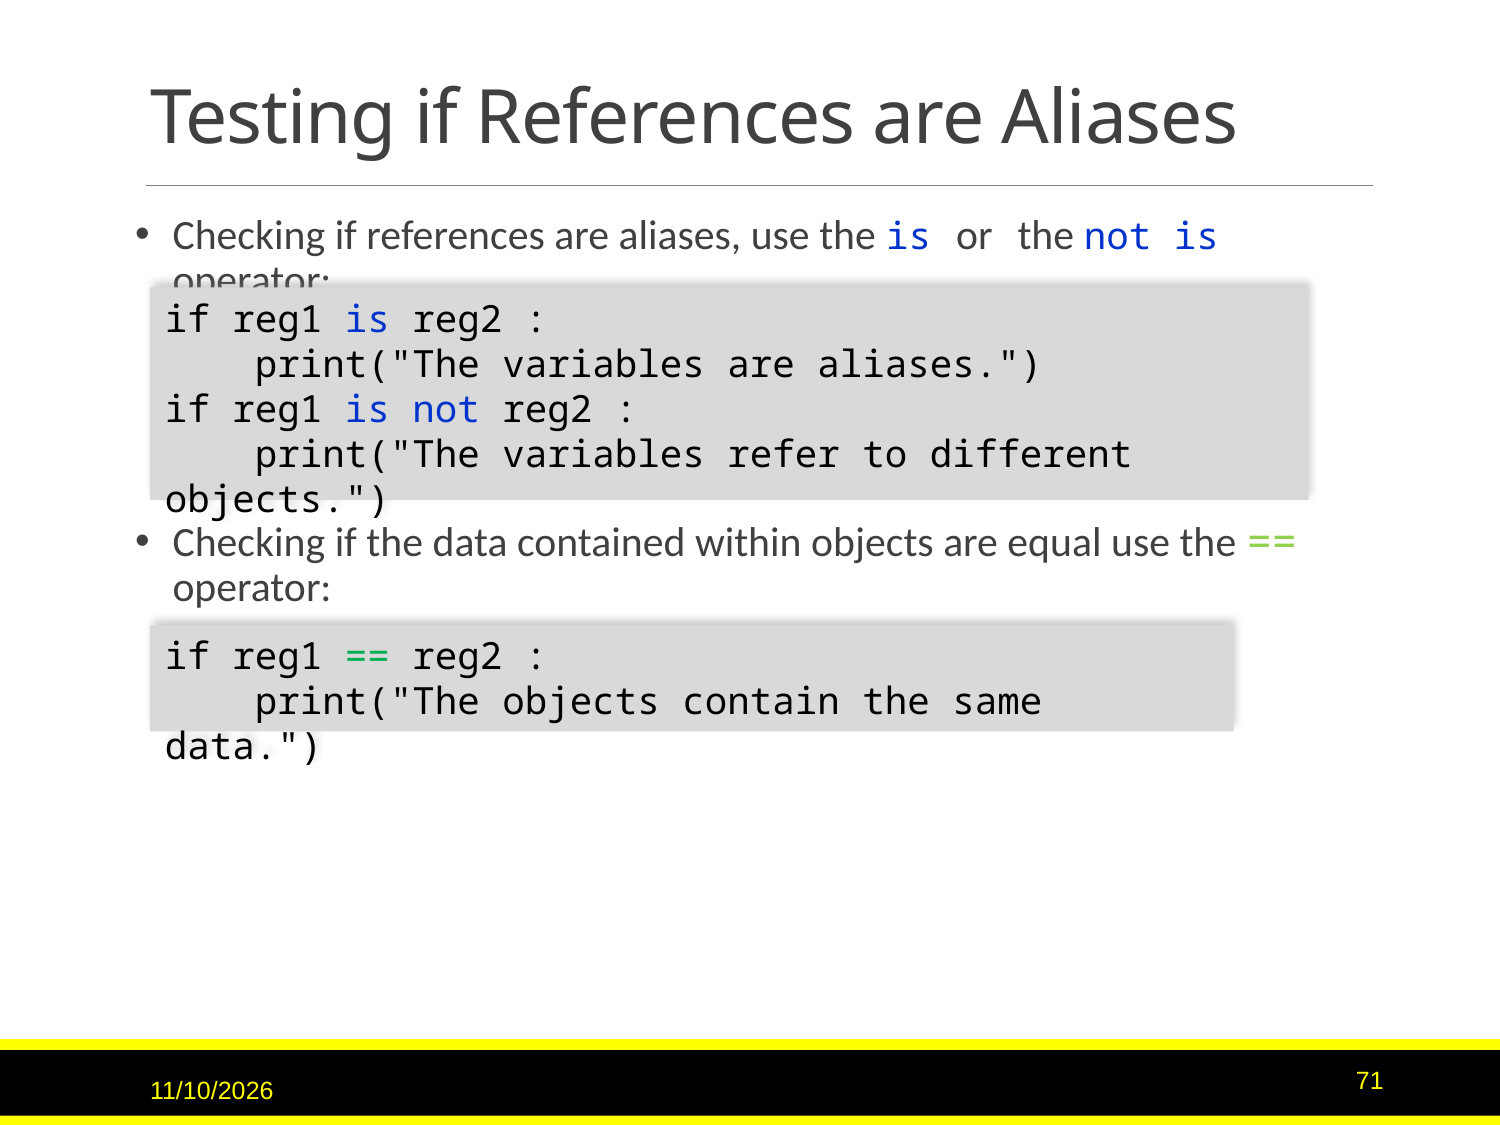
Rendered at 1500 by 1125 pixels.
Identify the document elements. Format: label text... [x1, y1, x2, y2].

list Checking if references are aliases, use the is or the not is operator: [135, 205, 1373, 360]
text_box if reg1 == reg2 : print("The objects contain the same data.") [149, 648, 1234, 732]
text_box Checking if the data contained within objects are equal use the == operator: [135, 512, 1373, 648]
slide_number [135, 1059, 440, 1120]
text_box if reg1 is reg2 : print("The variables are aliases.") if reg1 is not reg2 : print("The variables refer to different objects.") [149, 287, 1309, 500]
title Testing if References are Aliases [135, 47, 1373, 167]
